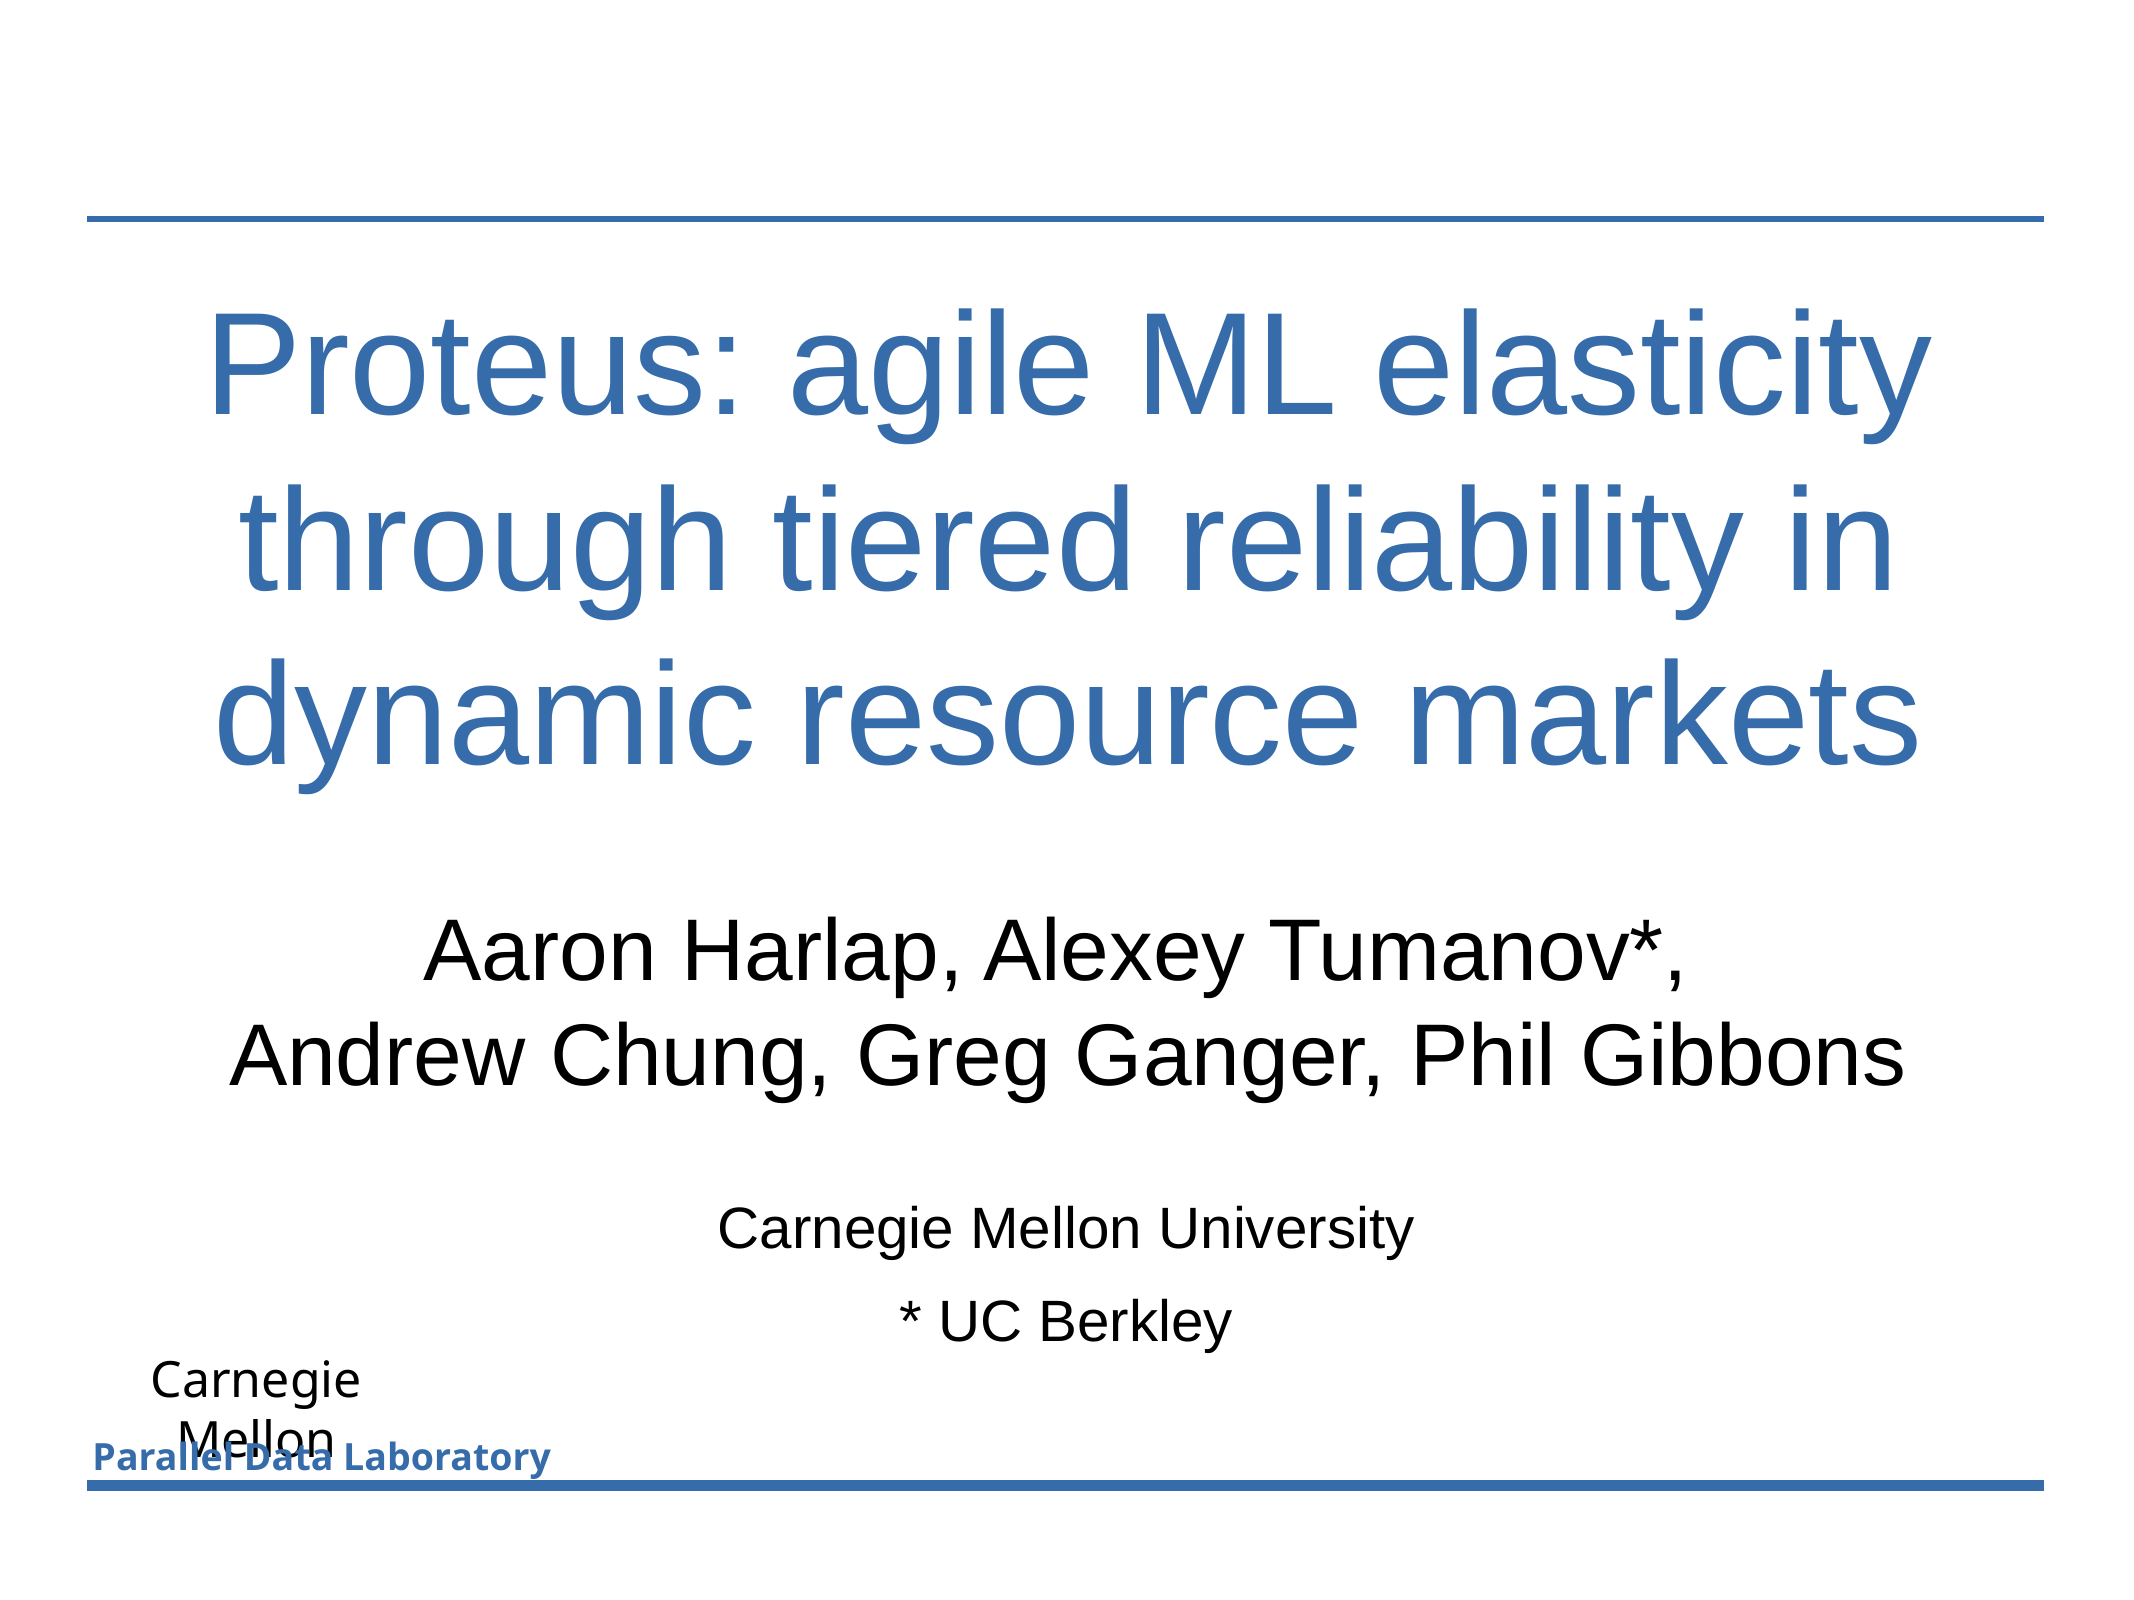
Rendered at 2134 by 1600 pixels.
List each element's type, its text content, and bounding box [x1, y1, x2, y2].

subtitle Aaron Harlap, Alexey Tumanov*, Andrew Chung, Greg Ganger, Phil Gibbons [209, 884, 1928, 1248]
title Proteus: agile ML elasticity through tiered reliability in dynamic resource markets [90, 153, 2048, 803]
